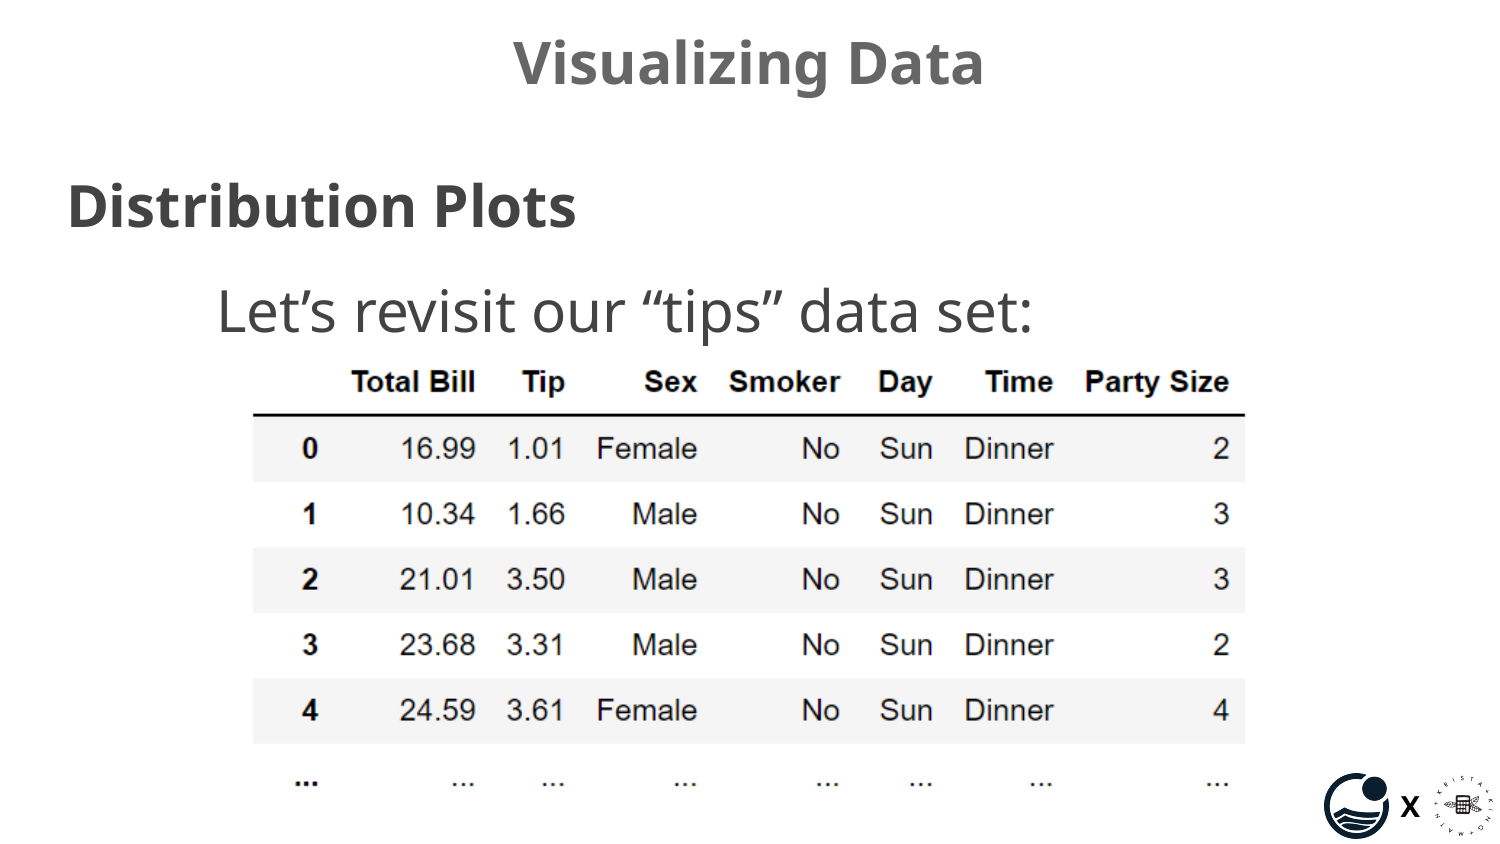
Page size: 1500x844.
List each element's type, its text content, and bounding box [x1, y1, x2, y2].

text_box X [1393, 775, 1427, 837]
picture [1430, 773, 1496, 839]
picture [1324, 773, 1389, 839]
picture [249, 350, 1251, 808]
list Distribution Plots Let’s revisit our “tips” data set: [51, 143, 1449, 750]
title Visualizing Data [51, 10, 1449, 105]
